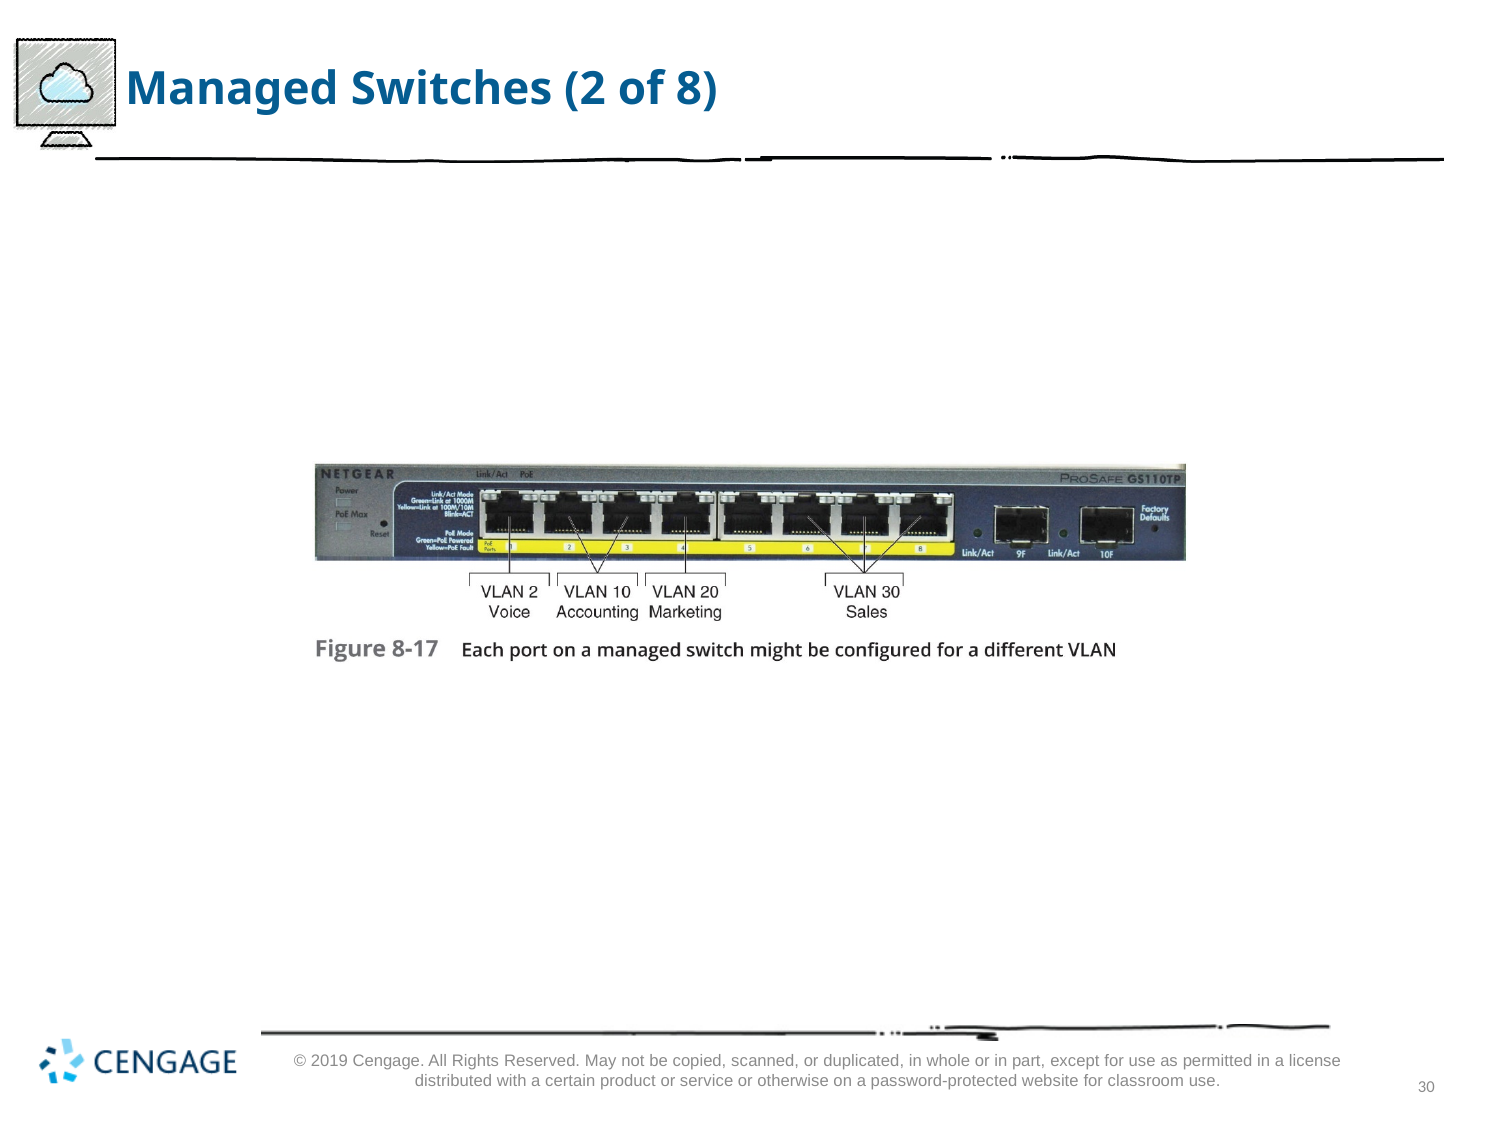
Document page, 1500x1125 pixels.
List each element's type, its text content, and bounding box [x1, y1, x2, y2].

title Managed Switches (2 of 8) [125, 66, 1442, 116]
picture [312, 461, 1188, 664]
picture [13, 36, 117, 151]
picture [19, 1025, 249, 1096]
picture [95, 155, 1444, 163]
picture [261, 1024, 1331, 1041]
footer © 2019 Cengage. All Rights Reserved. May not be copied, scanned, or duplicated, in whole or in part, except for use as permitted in a license distributed with a certain product or service or otherwise on a password-protected website for classroom use. [262, 1050, 1375, 1091]
